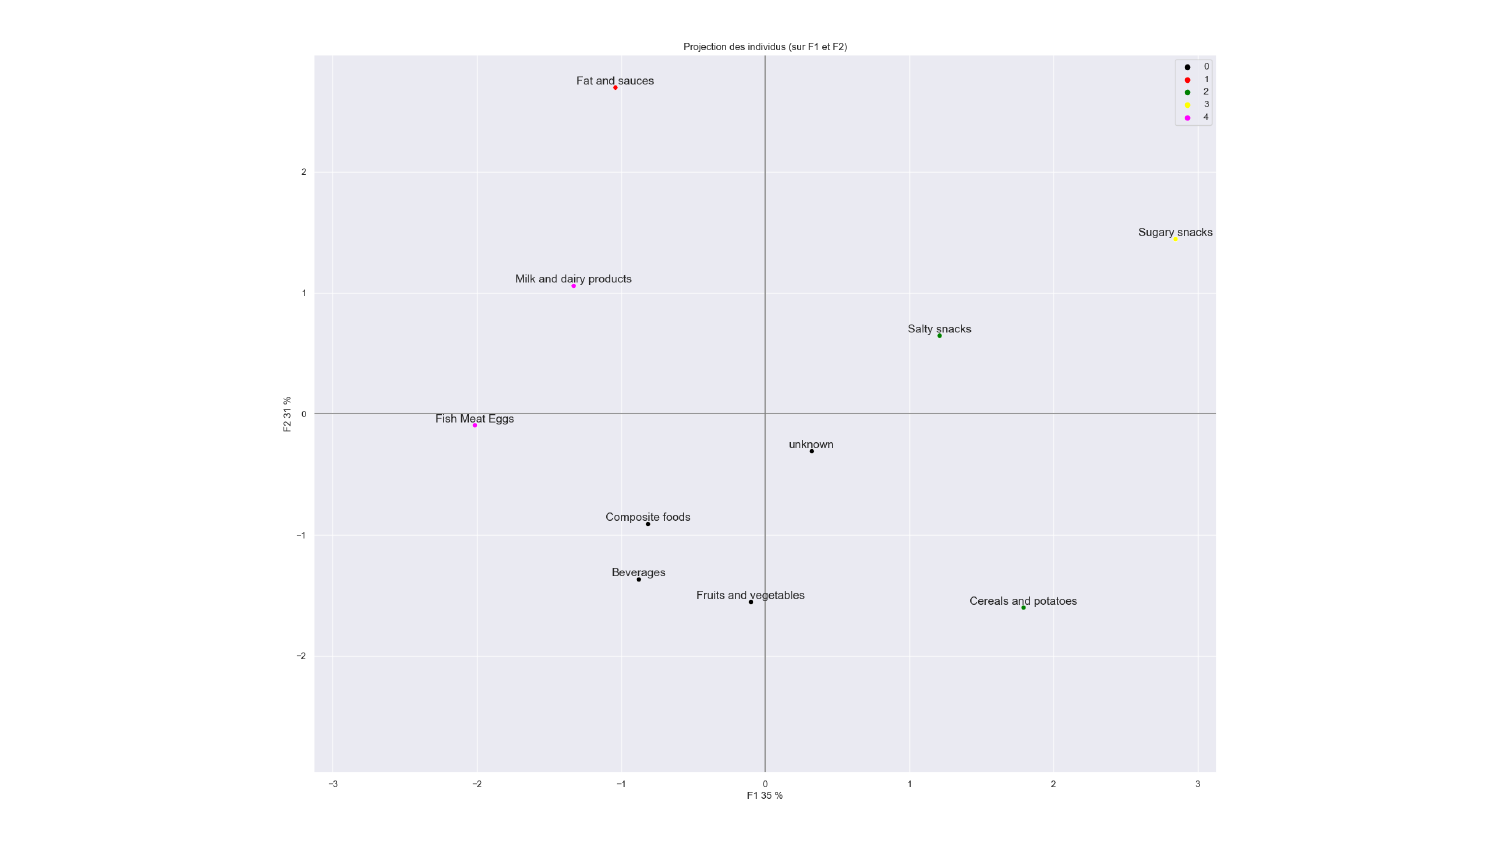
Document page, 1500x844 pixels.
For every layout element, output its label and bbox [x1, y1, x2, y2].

picture [278, 37, 1222, 806]
